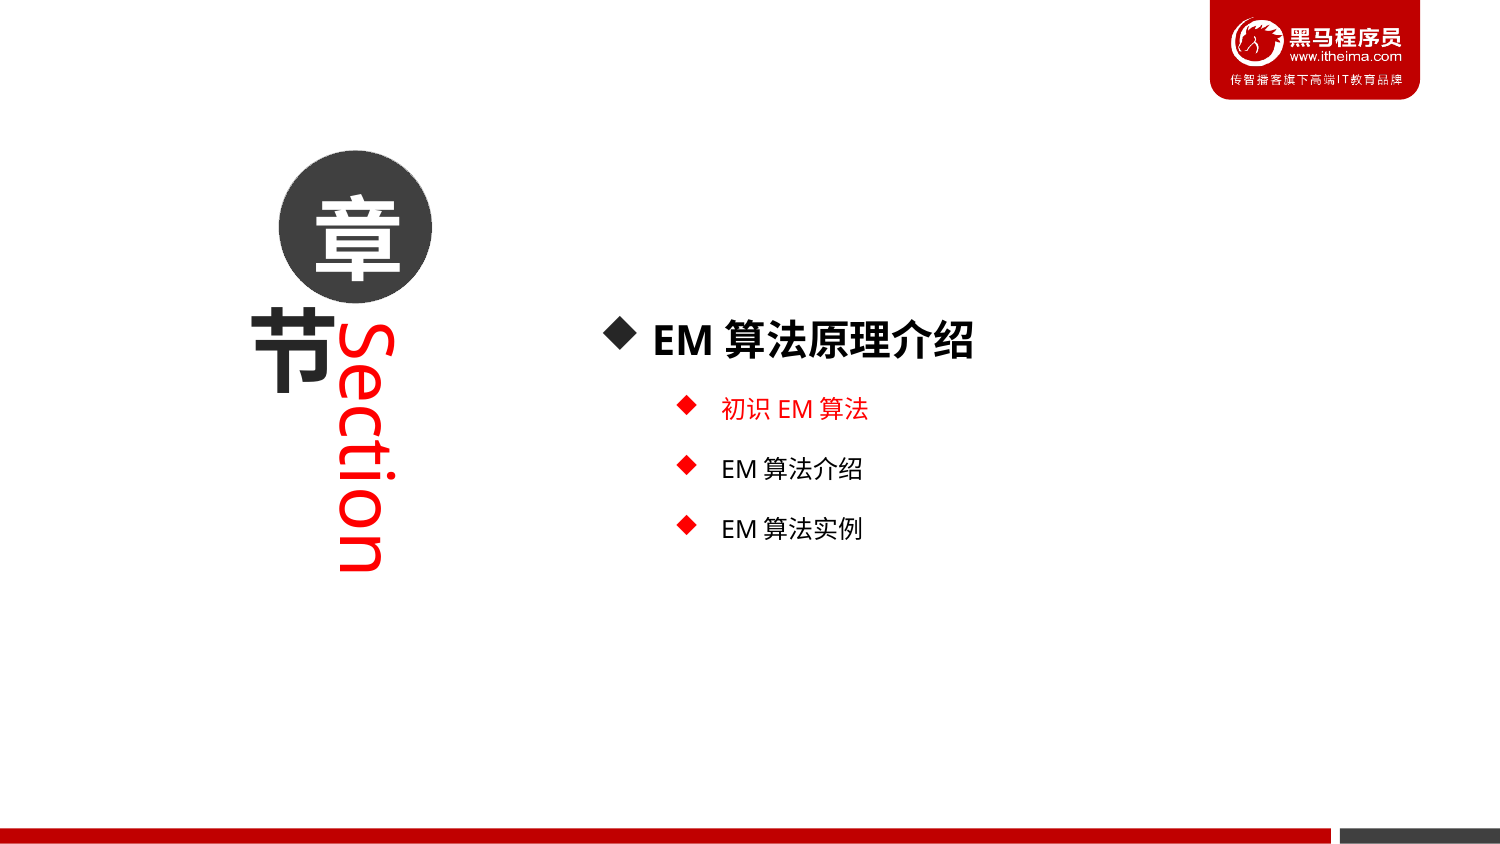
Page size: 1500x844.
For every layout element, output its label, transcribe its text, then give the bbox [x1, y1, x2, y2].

text_box EM算法原理介绍 初识EM算法 EM算法介绍 EM算法实例 [584, 256, 1294, 551]
text_box Section [321, 314, 427, 749]
text_box 章 [278, 150, 433, 304]
text_box 节 [218, 288, 339, 410]
picture [1212, 8, 1421, 94]
